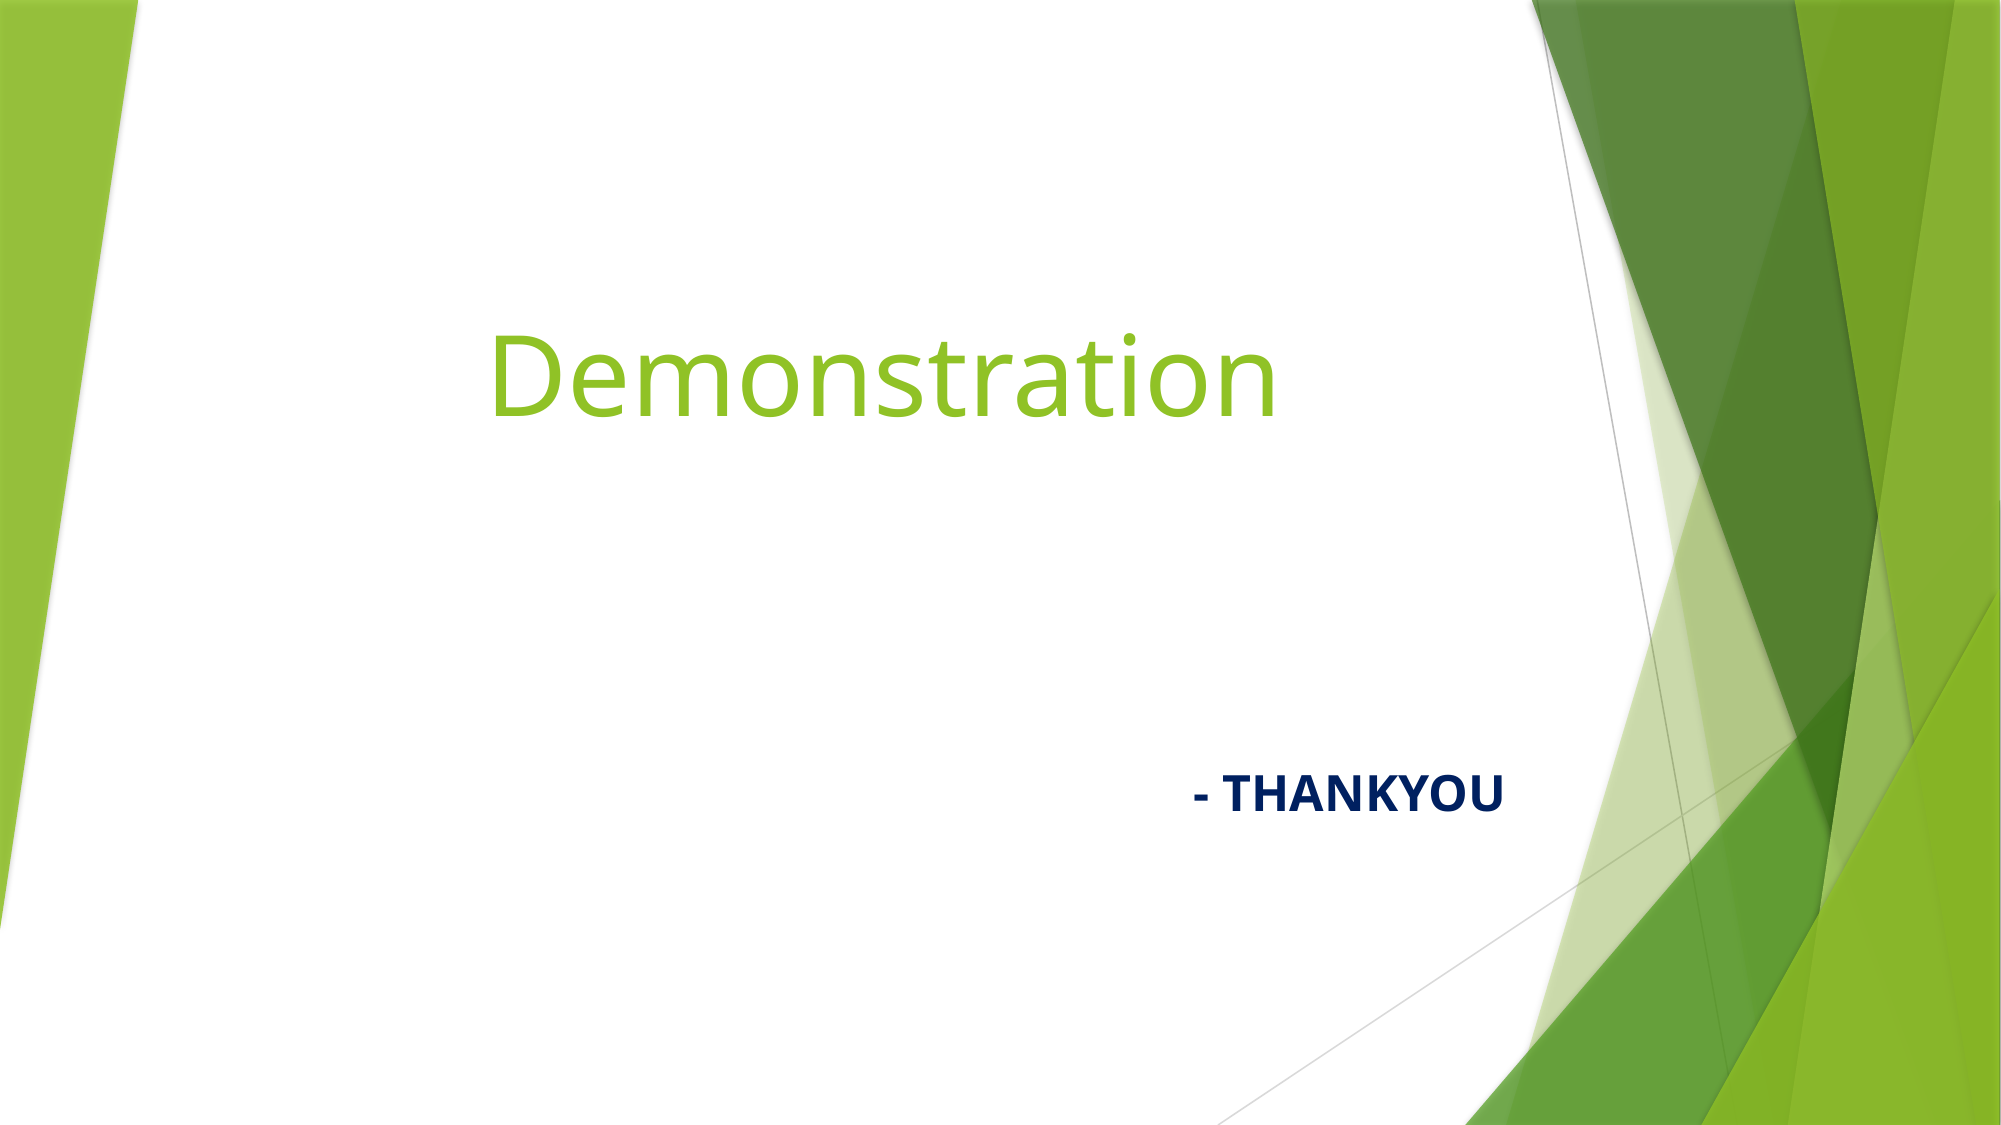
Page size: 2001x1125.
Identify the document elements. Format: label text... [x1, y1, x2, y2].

subtitle - THANKYOU [1153, 753, 1522, 875]
title Demonstration [247, 285, 1522, 447]
